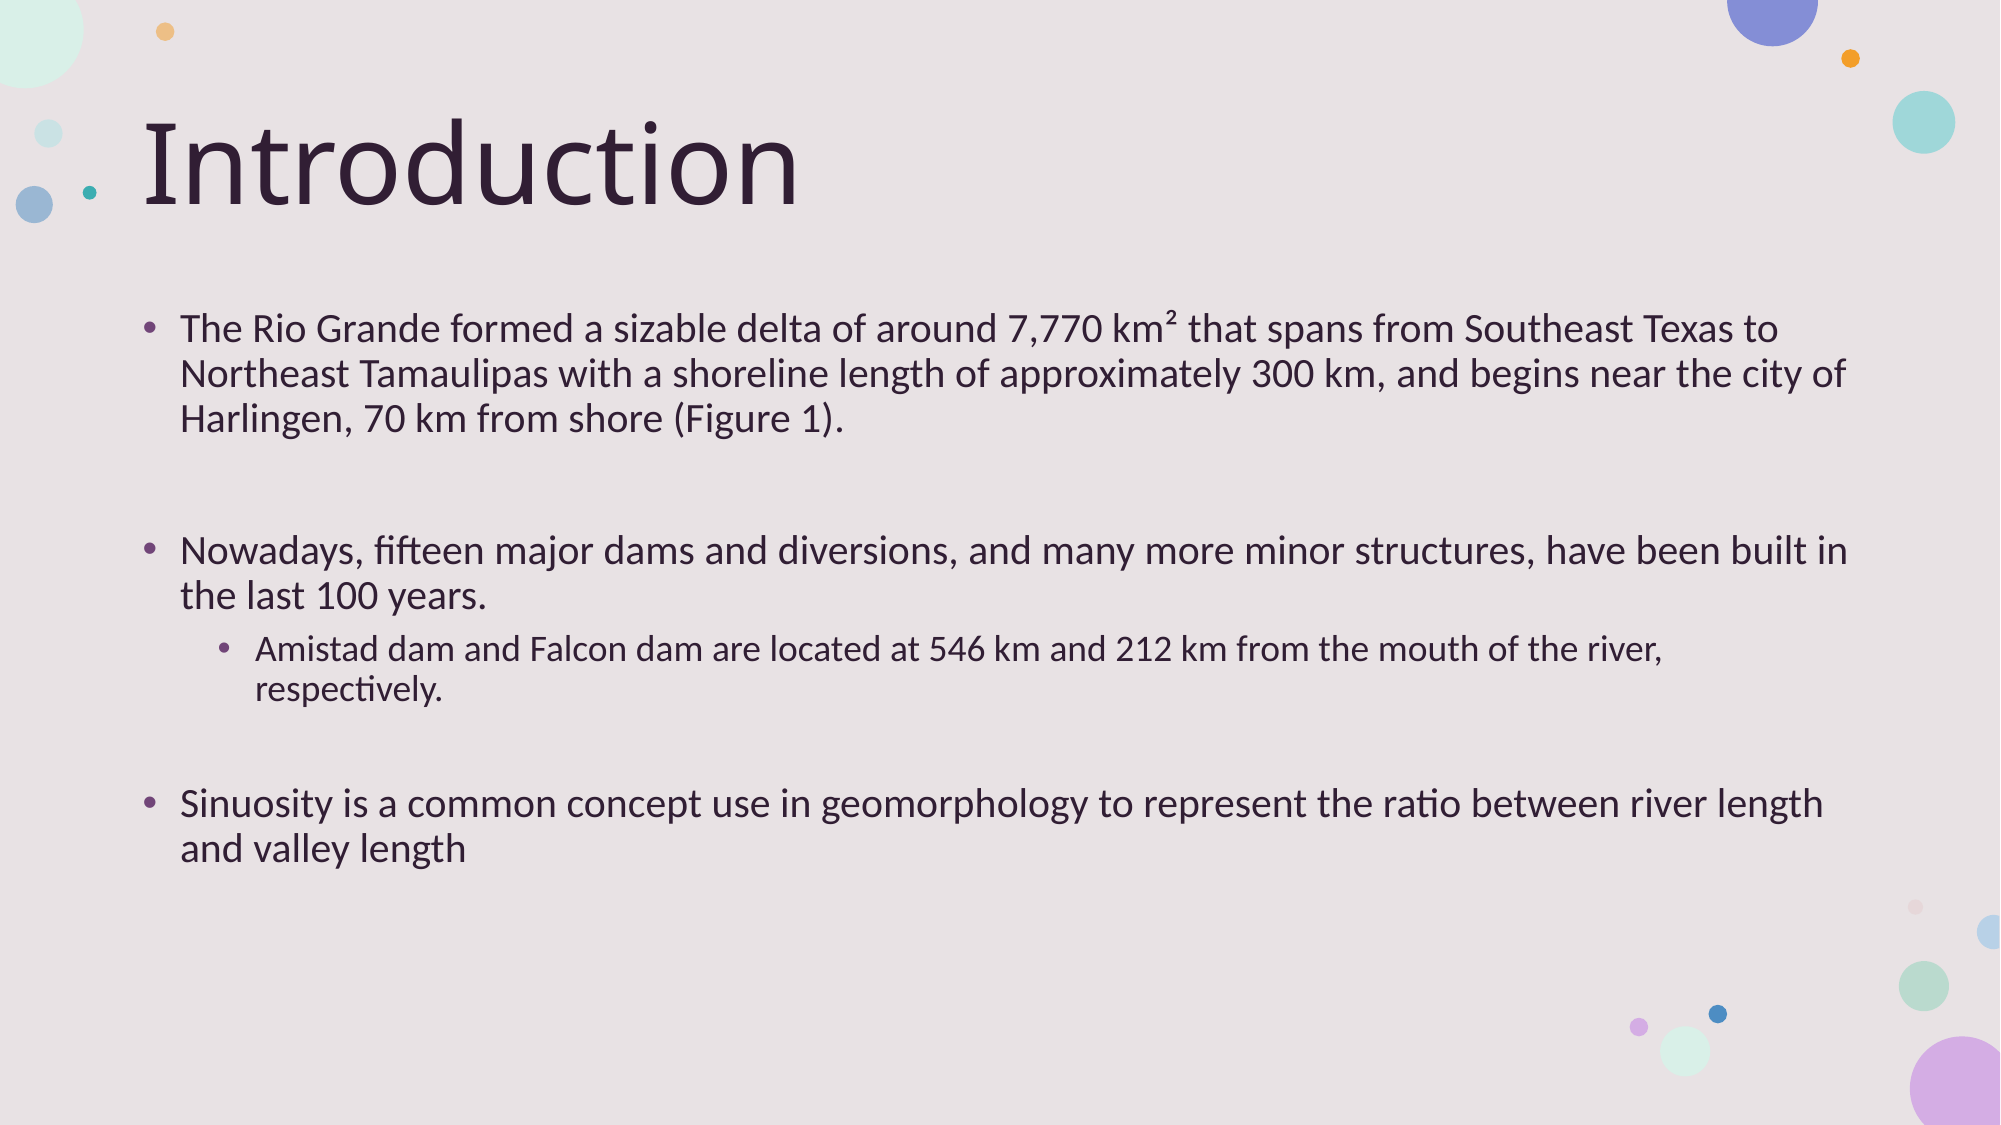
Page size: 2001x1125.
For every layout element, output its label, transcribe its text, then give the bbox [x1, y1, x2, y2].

list The Rio Grande formed a sizable delta of around 7,770 km² that spans from Southeast Texas to Northeast Tamaulipas with a shoreline length of approximately 300 km, and begins near the city of Harlingen, 70 km from shore (Figure 1). Nowadays, fifteen major dams and diversions, and many more minor structures, have been built in the last 100 years. Amistad dam and Falcon dam are located at 546 km and 212 km from the mouth of the river, respectively. Sinuosity is a common concept use in geomorphology to represent the ratio between river length and valley length [127, 299, 1877, 1014]
title Introduction [127, 59, 1877, 278]
